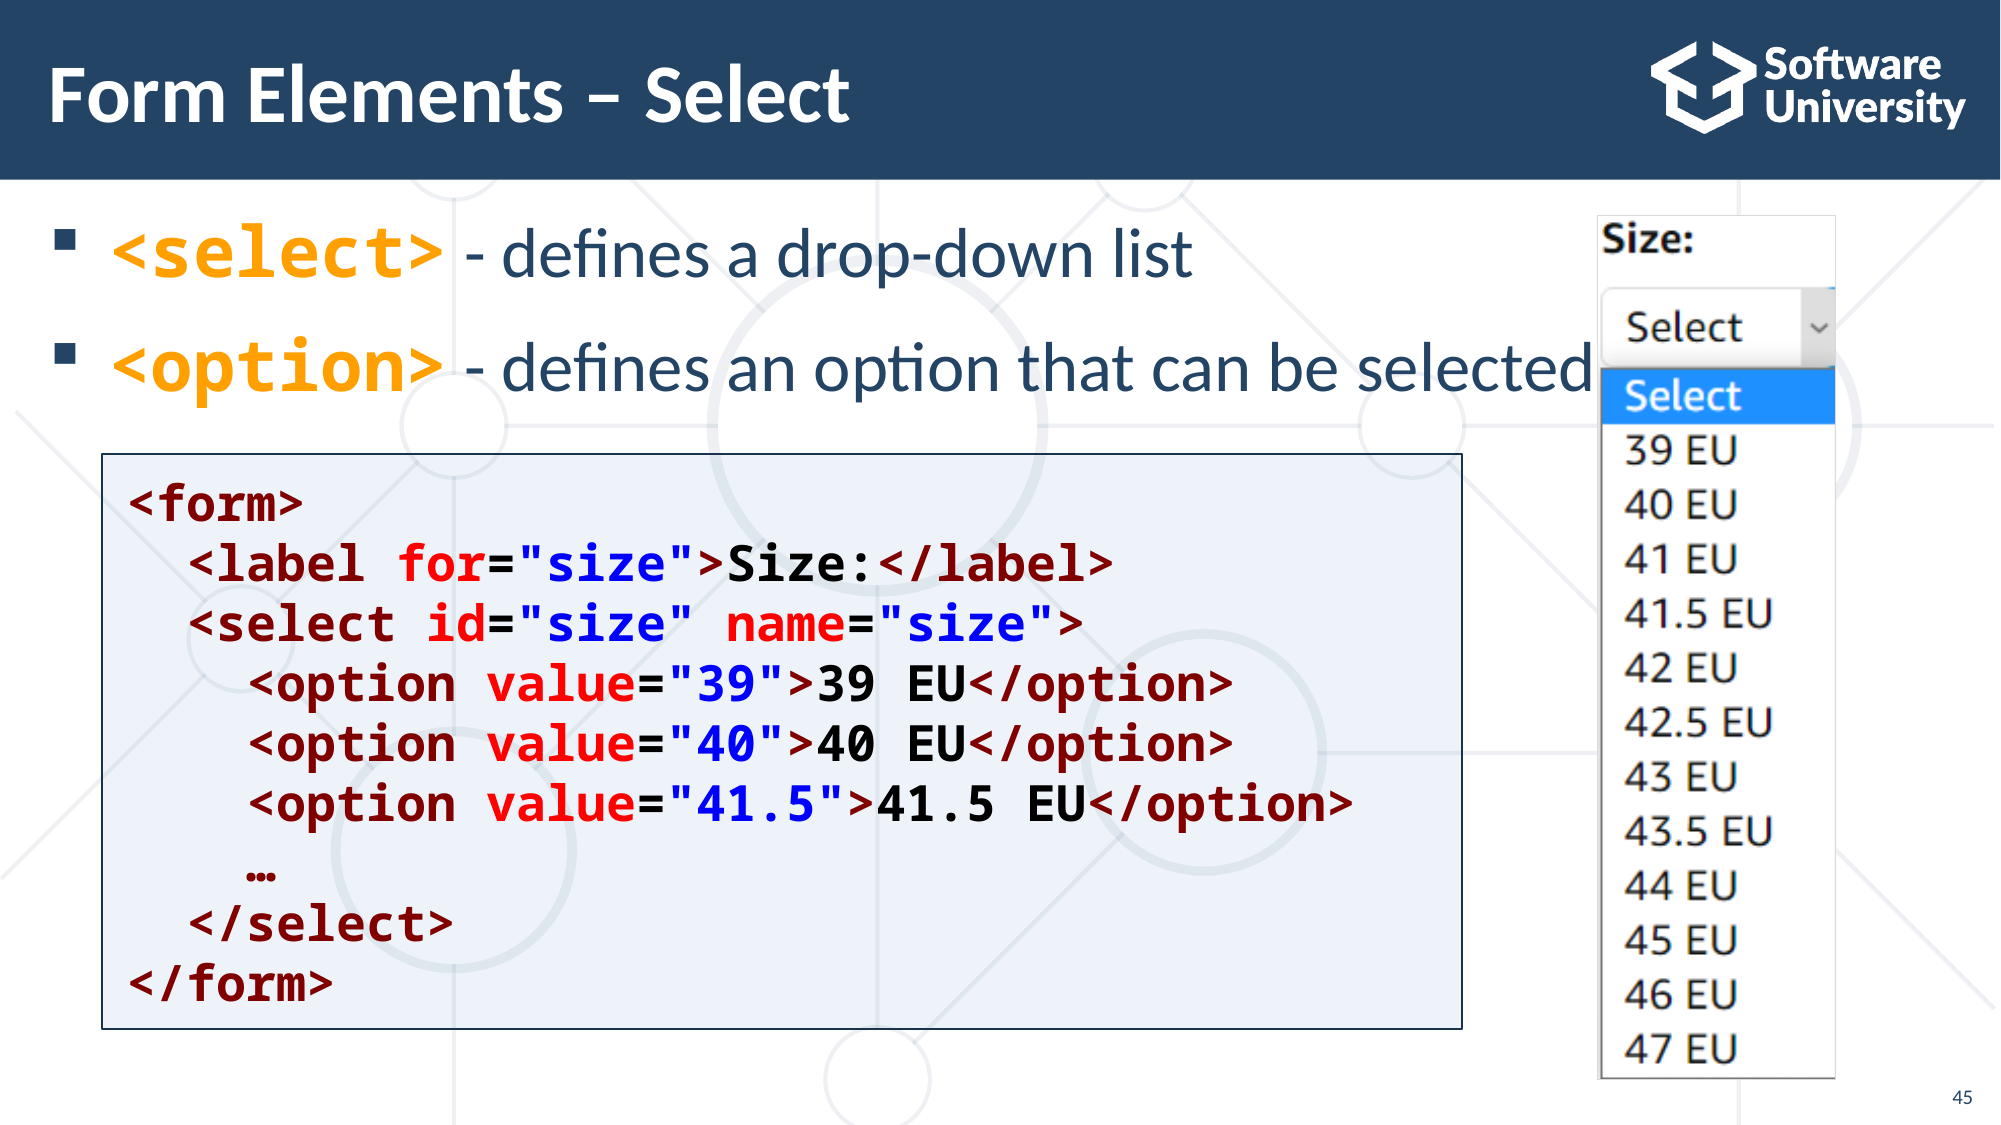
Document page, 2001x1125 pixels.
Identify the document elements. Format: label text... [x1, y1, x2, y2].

text_box <form> <label for="size">Size:</label> <select id="size" name="size"> <option value="39">39 EU</option> <option value="40">40 EU</option> <option value="41.5">41.5 EU</option> … </select> </form> [102, 453, 1463, 1030]
title Form Elements – Select [31, 16, 1625, 162]
picture [1597, 215, 1836, 1080]
list <select> - defines a drop-down list <option> - defines an option that can be selected [31, 196, 1970, 1104]
picture [1651, 41, 1966, 134]
slide_number 45 [1927, 1067, 1989, 1117]
